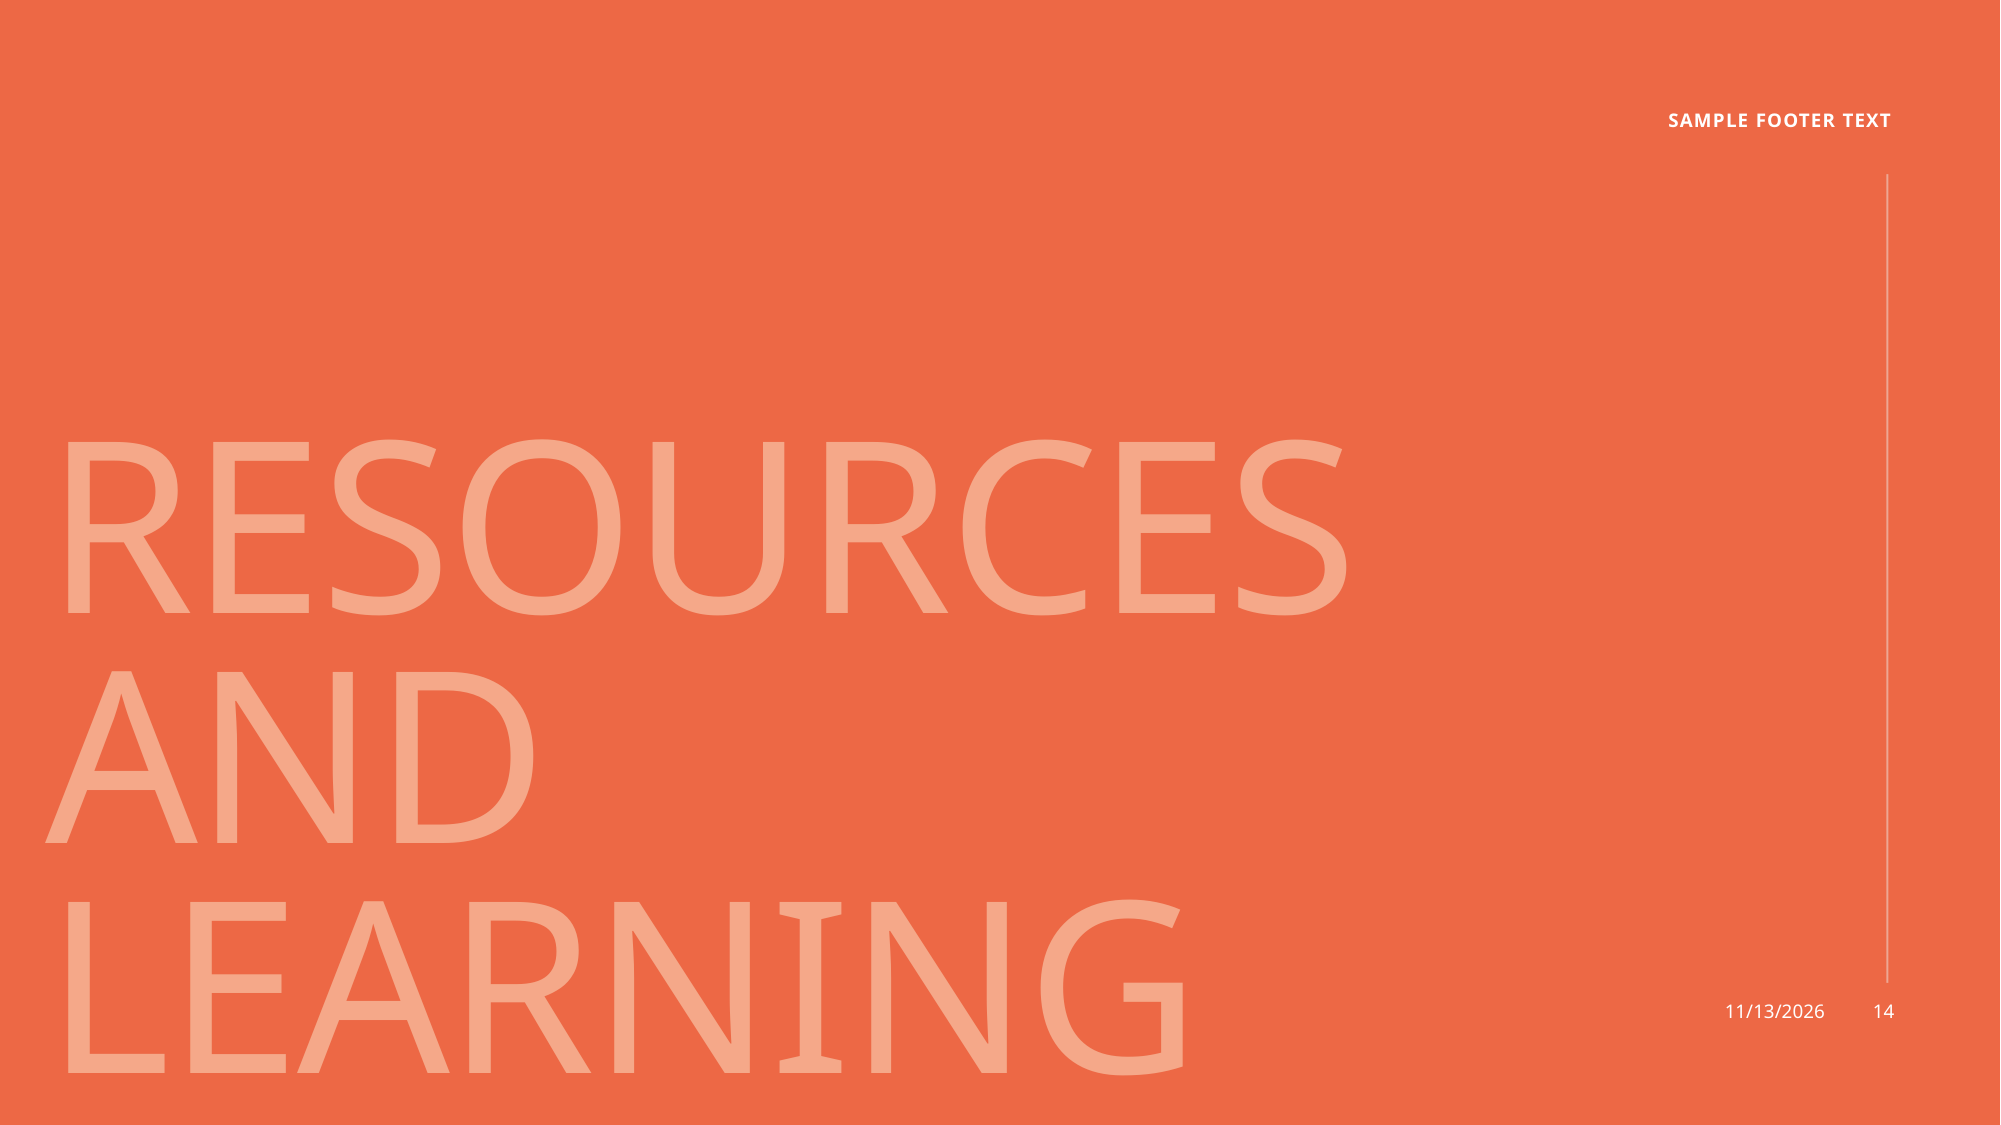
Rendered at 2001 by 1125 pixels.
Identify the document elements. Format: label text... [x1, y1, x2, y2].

footer Sample Footer Text [1587, 101, 1906, 175]
slide_number 14 [1838, 982, 1910, 1043]
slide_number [1662, 982, 1838, 1043]
title Resources and Learning [30, 174, 1663, 1120]
